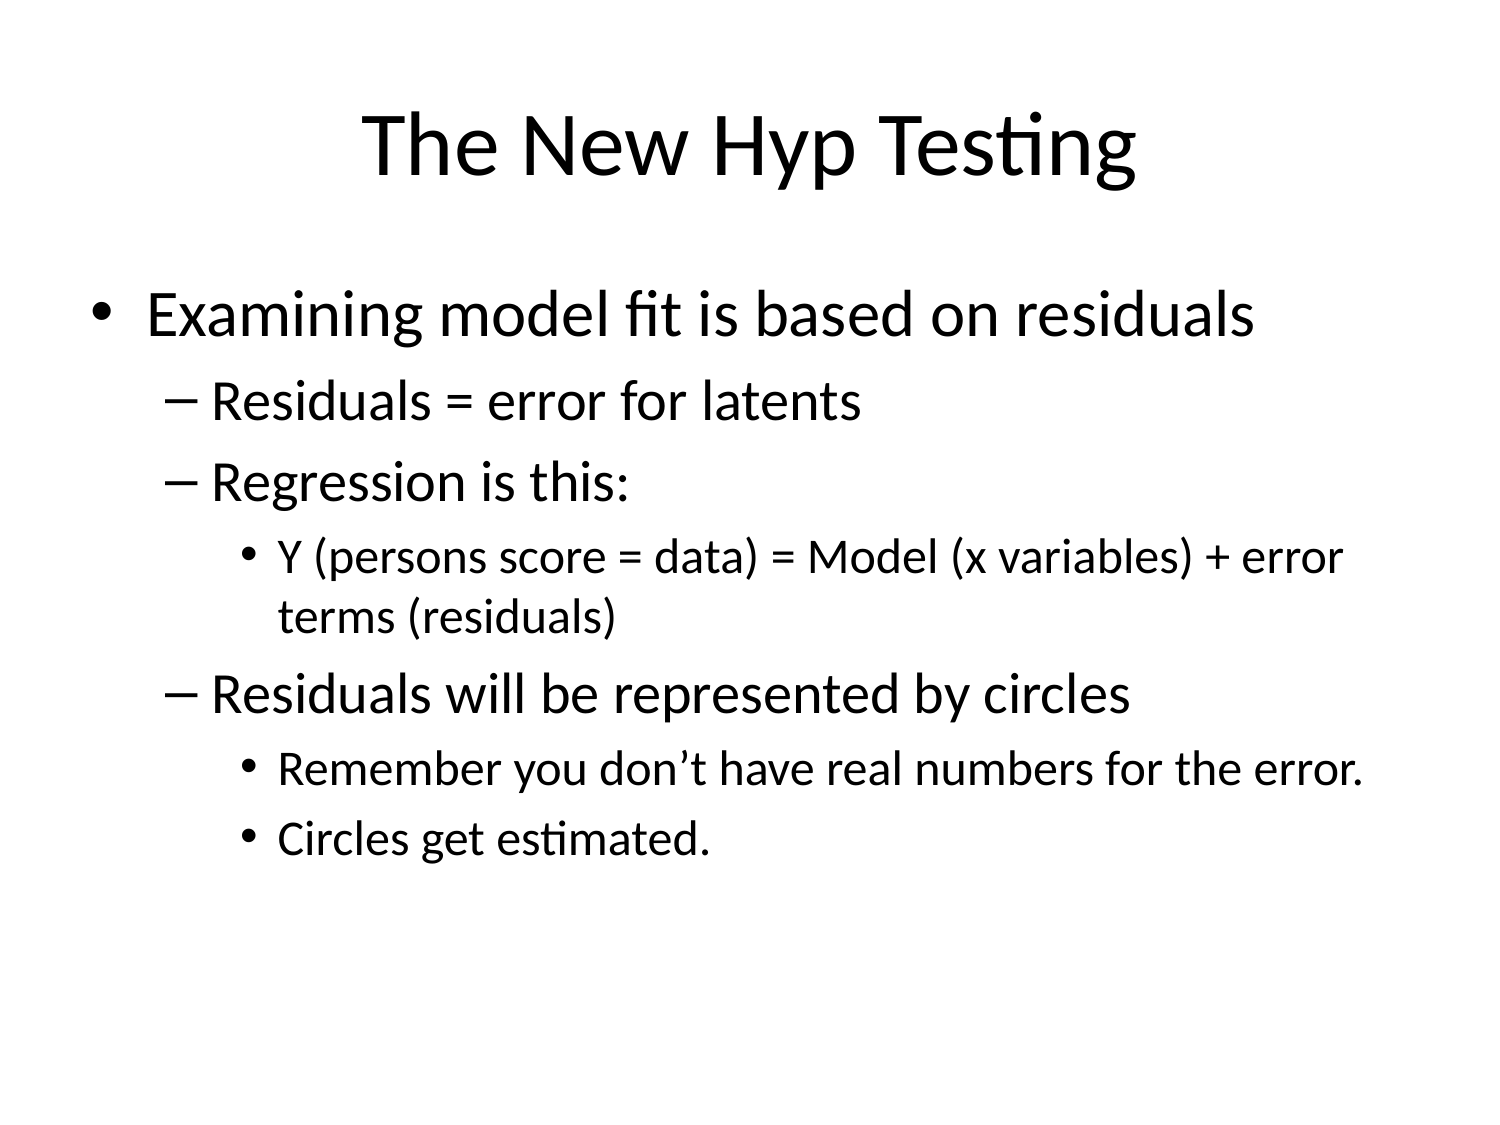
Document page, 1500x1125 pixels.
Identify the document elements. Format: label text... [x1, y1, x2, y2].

title The New Hyp Testing [75, 45, 1425, 233]
list Examining model fit is based on residuals Residuals = error for latents Regression is this: Y (persons score = data) = Model (x variables) + error terms (residuals) Residuals will be represented by circles Remember you don’t have real numbers for the error. Circles get estimated. [75, 262, 1425, 1005]
